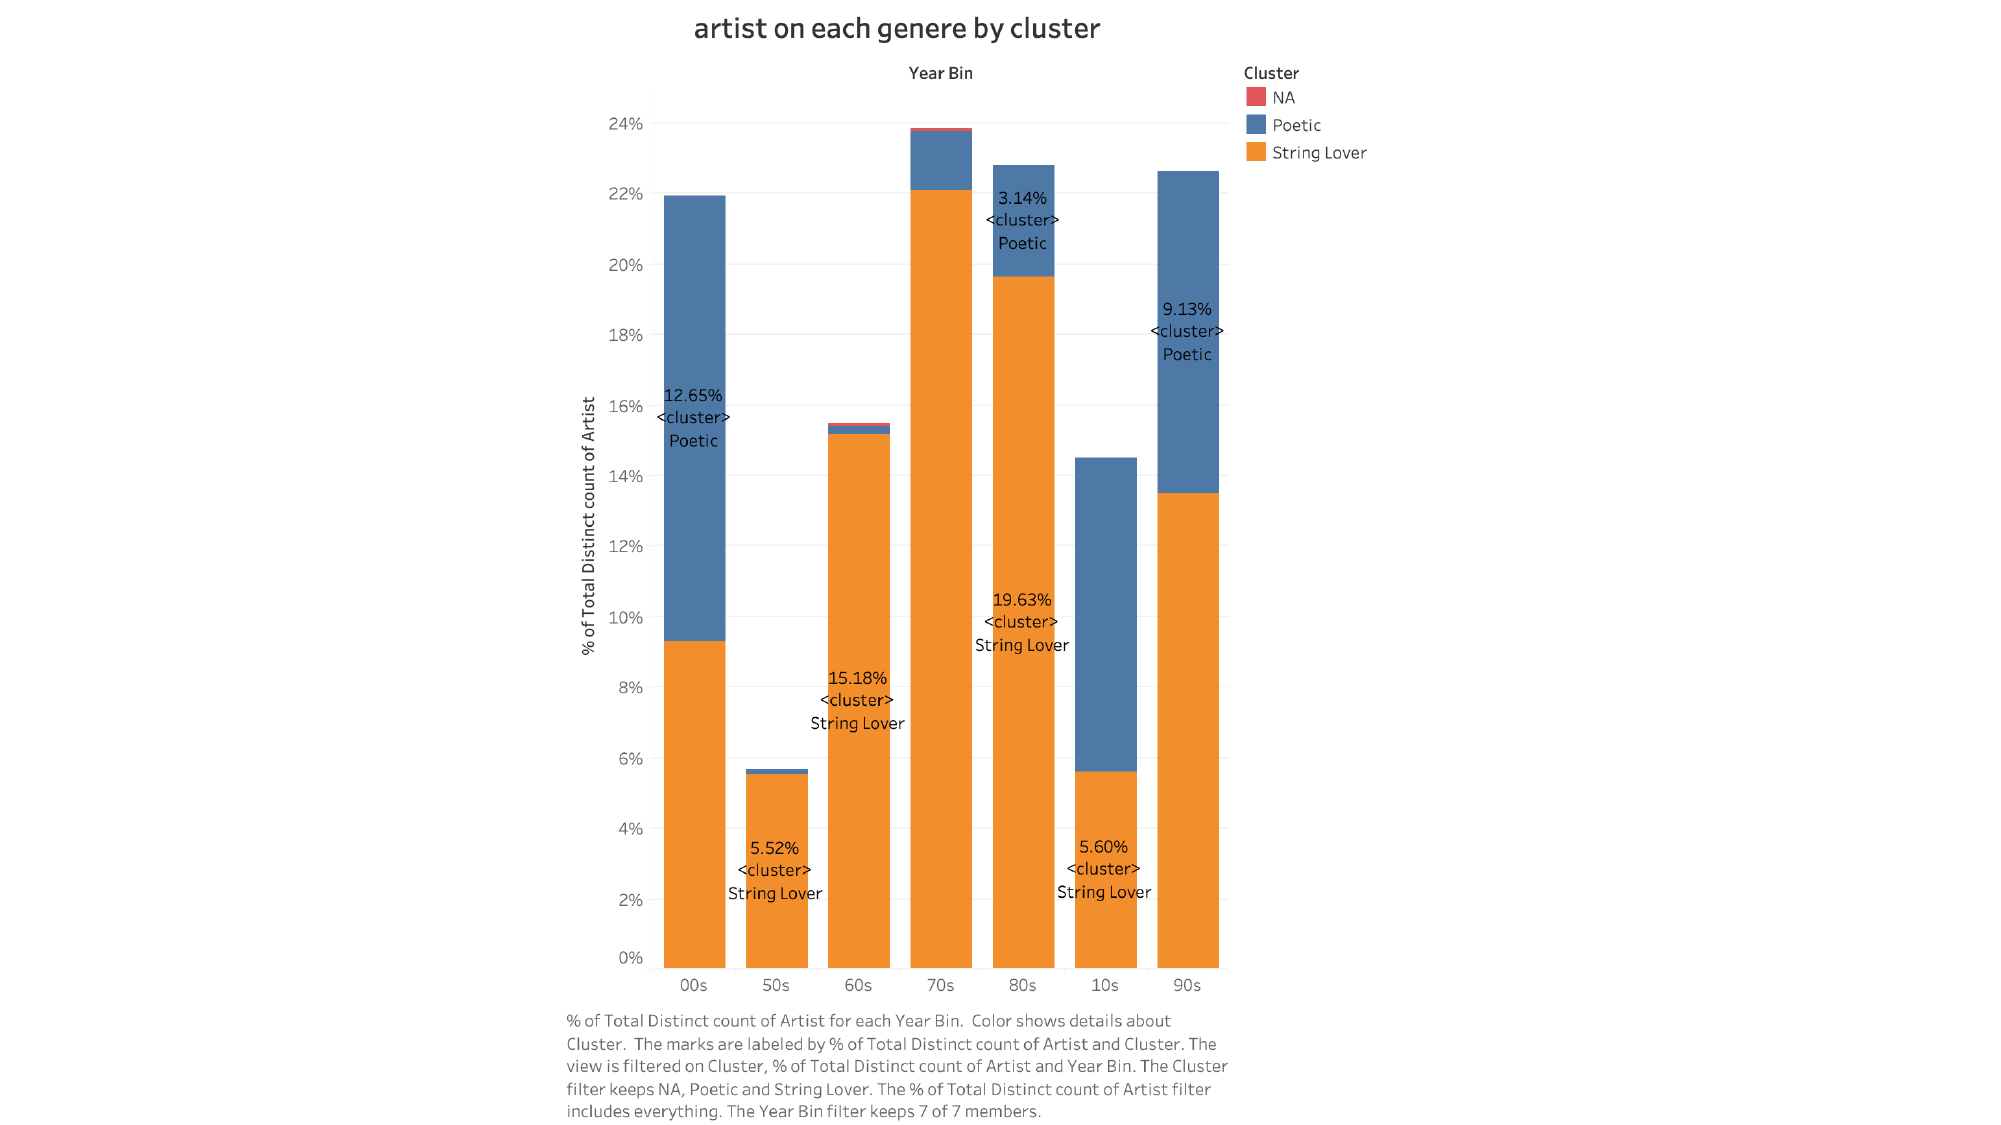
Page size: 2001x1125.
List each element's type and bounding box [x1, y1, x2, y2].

picture [566, 0, 1434, 1125]
